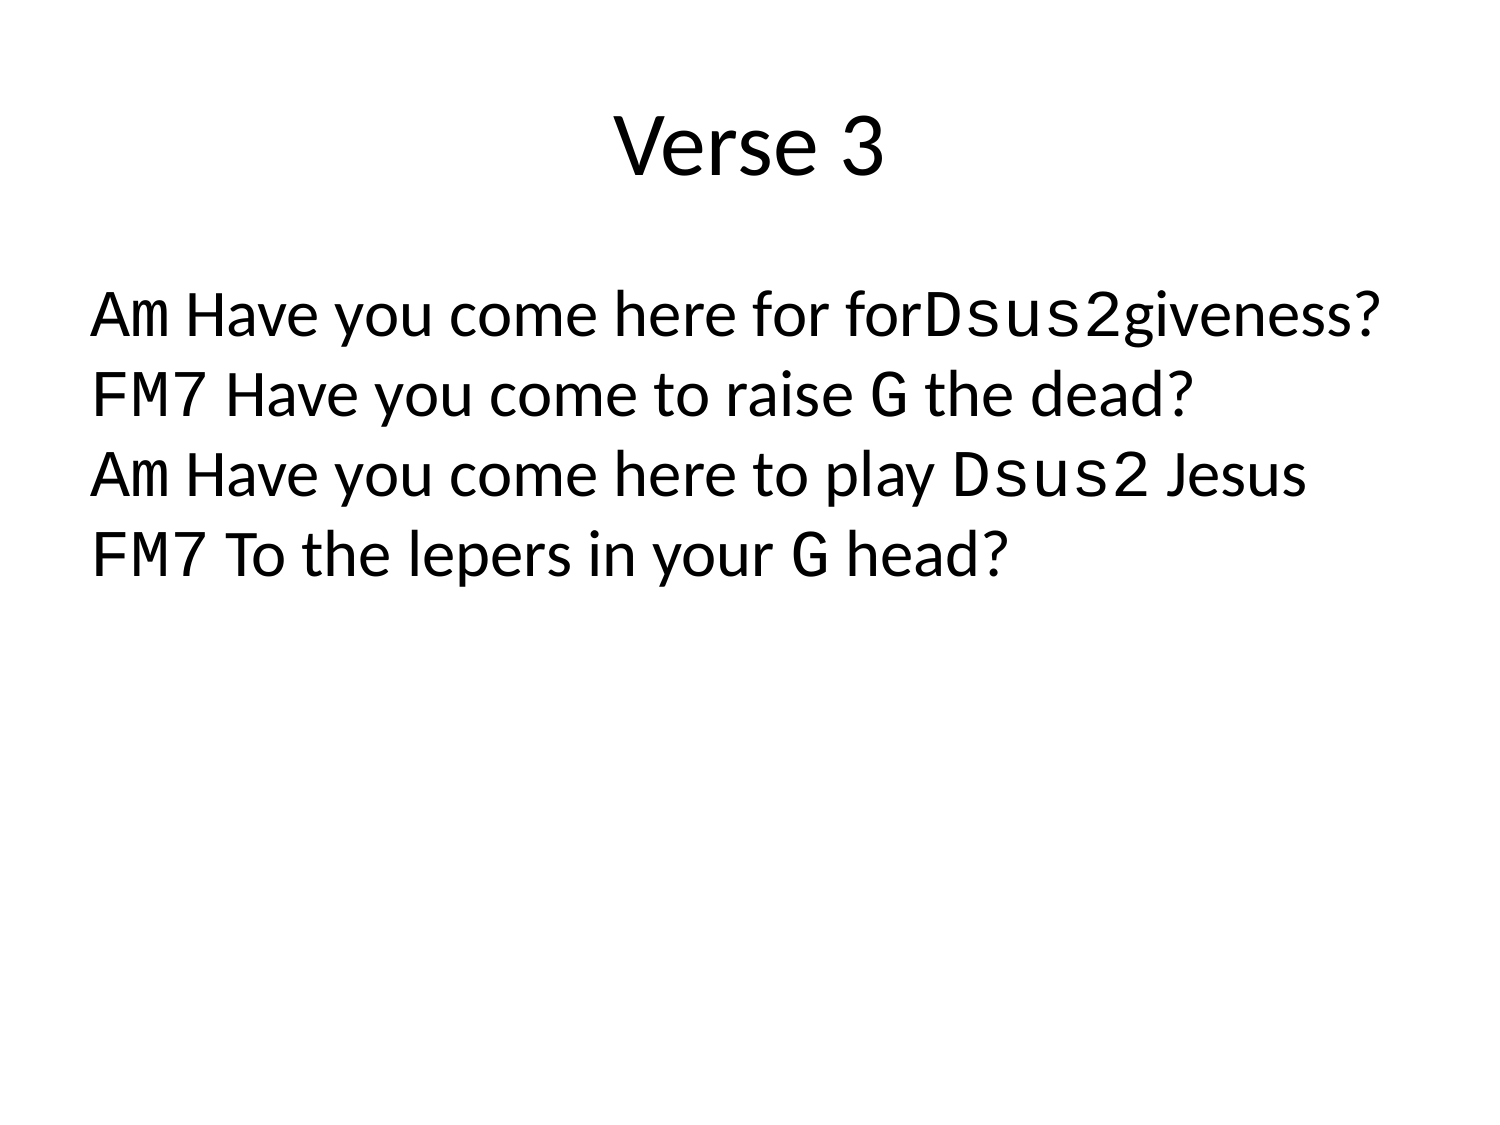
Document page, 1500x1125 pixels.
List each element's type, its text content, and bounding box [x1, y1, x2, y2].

title Verse 3 [75, 45, 1425, 233]
list Am Have you come here for forDsus2giveness? FM7 Have you come to raise G the dead? Am Have you come here to play Dsus2 Jesus FM7 To the lepers in your G head? [75, 262, 1425, 1005]
